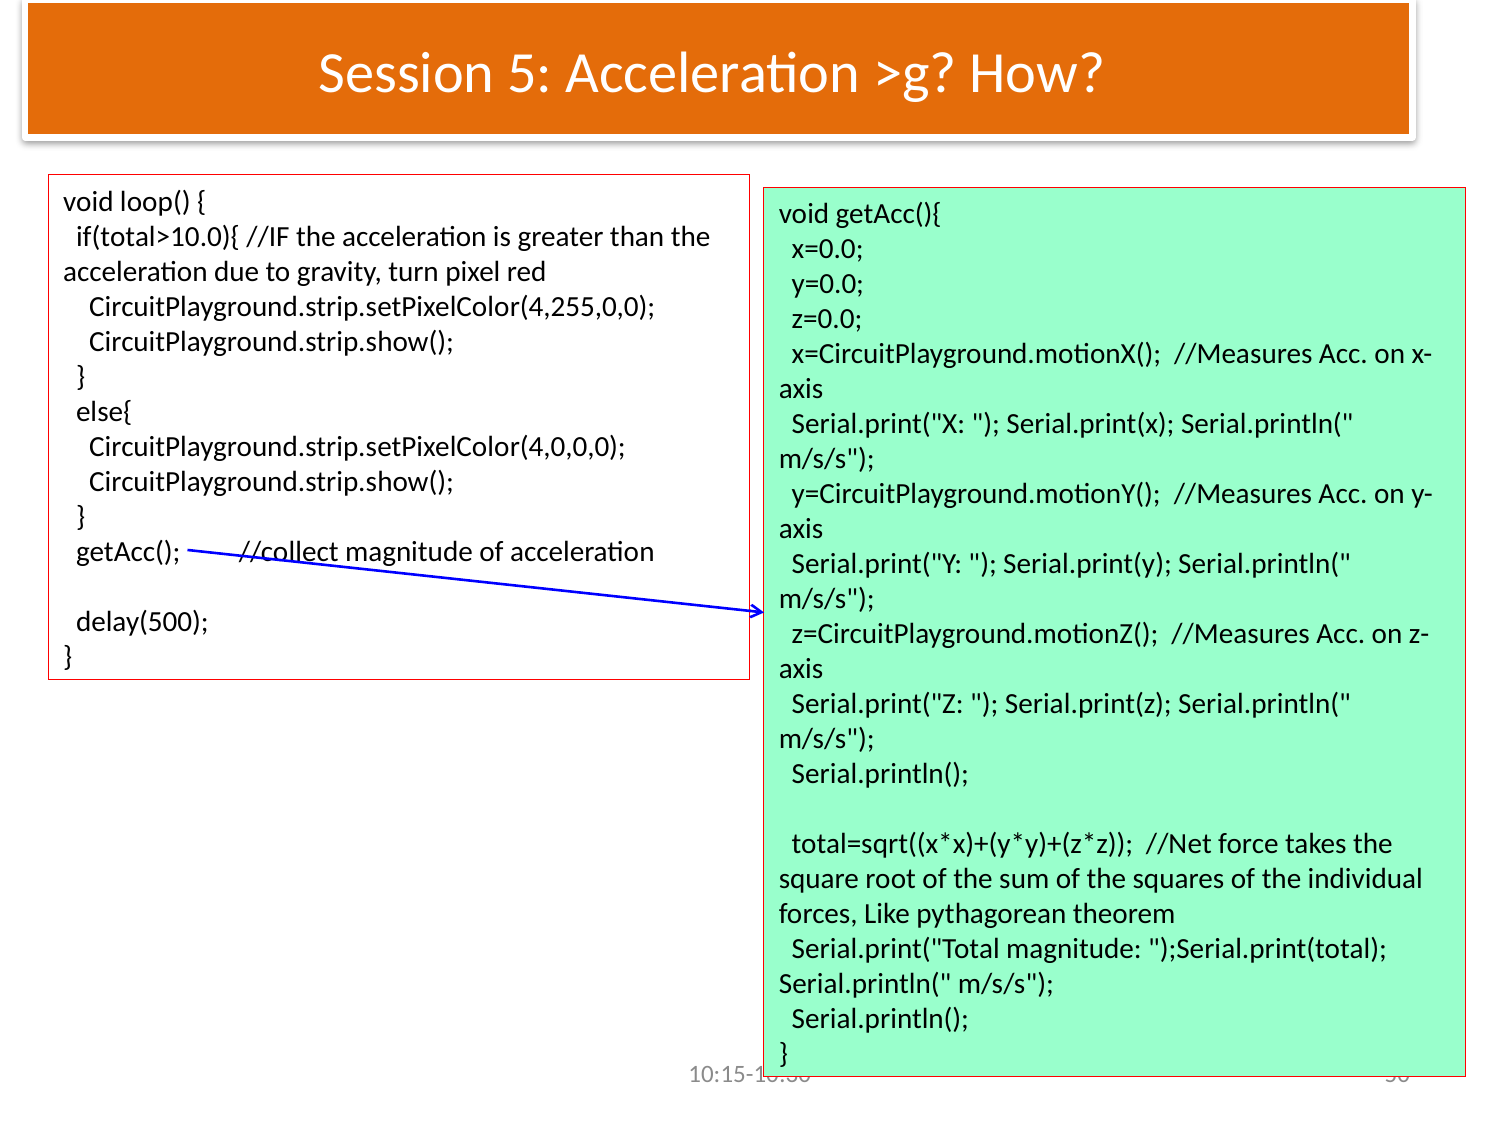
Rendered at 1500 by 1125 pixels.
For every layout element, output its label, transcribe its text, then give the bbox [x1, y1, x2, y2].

text_box void loop() { if(total>10.0){ //IF the acceleration is greater than the acceleration due to gravity, turn pixel red CircuitPlayground.strip.setPixelColor(4,255,0,0); CircuitPlayground.strip.show(); } else{ CircuitPlayground.strip.setPixelColor(4,0,0,0); CircuitPlayground.strip.show(); } getAcc(); //collect magnitude of acceleration delay(500); } [48, 174, 750, 680]
title Session 5: Acceleration >g? How? [22, 0, 1416, 141]
footer 10:15-10:30 [512, 1042, 988, 1103]
slide_number 50 [1074, 1077, 1425, 1103]
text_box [187, 549, 765, 613]
text_box void getAcc(){ x=0.0; y=0.0; z=0.0; x=CircuitPlayground.motionX(); //Measures Acc. on x-axis Serial.print("X: "); Serial.print(x); Serial.println(" m/s/s"); y=CircuitPlayground.motionY(); //Measures Acc. on y-axis Serial.print("Y: "); Serial.print(y); Serial.println(" m/s/s"); z=CircuitPlayground.motionZ(); //Measures Acc. on z-axis Serial.print("Z: "); Serial.print(z); Serial.println(" m/s/s"); Serial.println(); total=sqrt((x*x)+(y*y)+(z*z)); //Net force takes the square root of the sum of the squares of the individual forces, Like pythagorean theorem Serial.print("Total magnitude: ");Serial.print(total); Serial.println(" m/s/s"); Serial.println(); } [763, 187, 1466, 1077]
